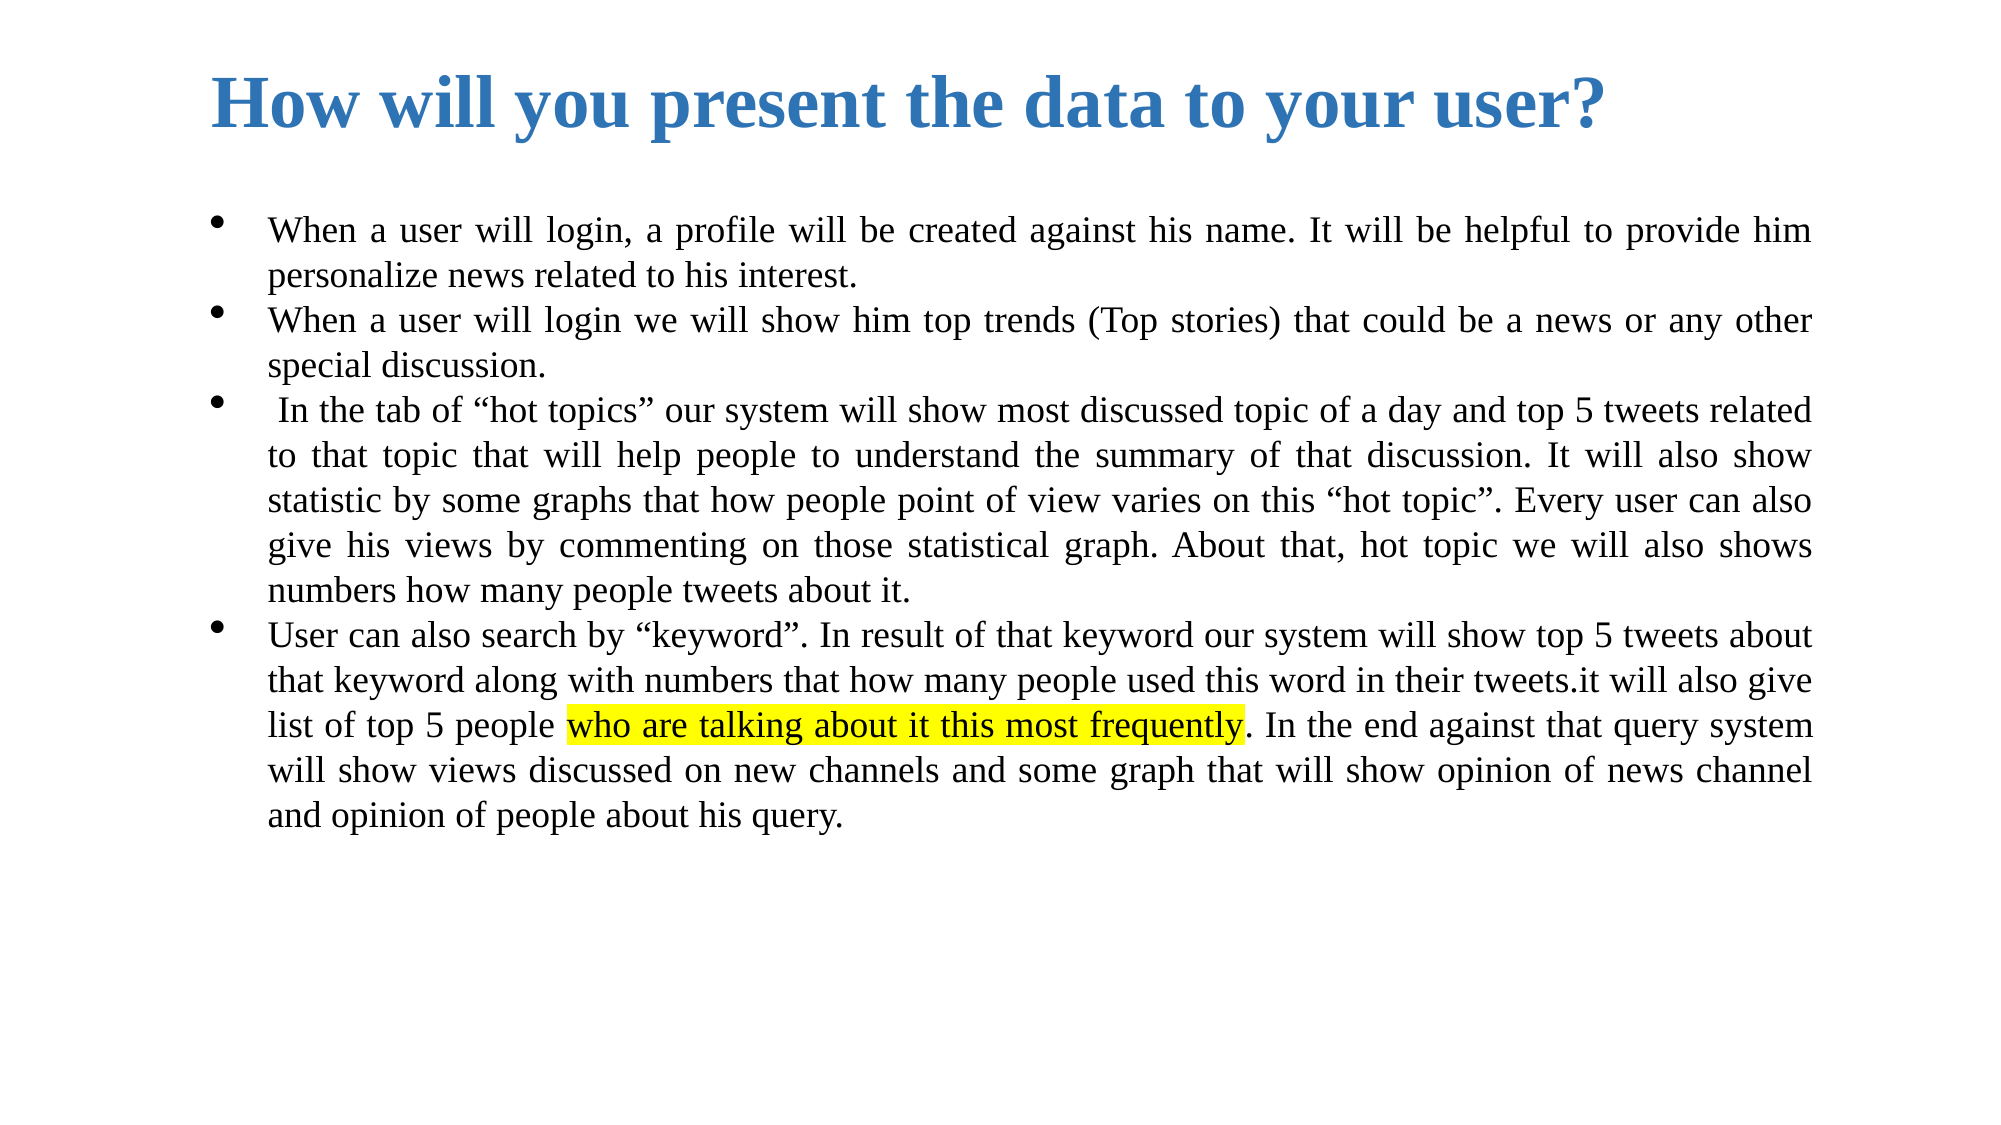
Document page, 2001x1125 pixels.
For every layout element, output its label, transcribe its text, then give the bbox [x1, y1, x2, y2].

text_box How will you present the data to your user? When a user will login, a profile will be created against his name. It will be helpful to provide him personalize news related to his interest. When a user will login we will show him top trends (Top stories) that could be a news or any other special discussion. In the tab of “hot topics” our system will show most discussed topic of a day and top 5 tweets related to that topic that will help people to understand the summary of that discussion. It will also show statistic by some graphs that how people point of view varies on this “hot topic”. Every user can also give his views by commenting on those statistical graph. About that, hot topic we will also shows numbers how many people tweets about it. User can also search by “keyword”. In result of that keyword our system will show top 5 tweets about that keyword along with numbers that how many people used this word in their tweets.it will also give list of top 5 people who are talking about it this most frequently. In the end against that query system will show views discussed on new channels and some graph that will show opinion of news channel and opinion of people about his query. [196, 39, 1830, 842]
